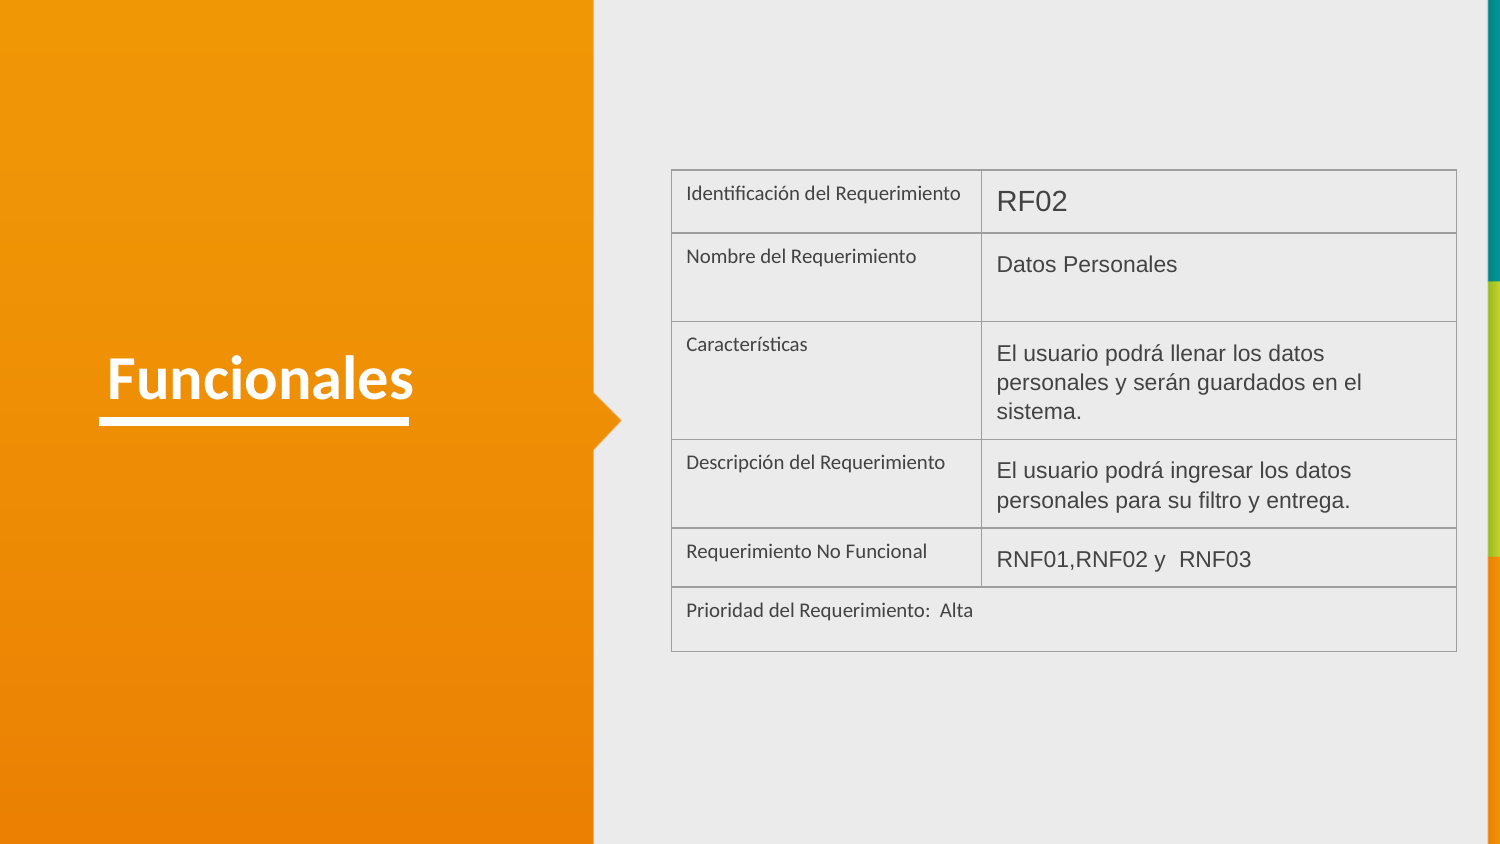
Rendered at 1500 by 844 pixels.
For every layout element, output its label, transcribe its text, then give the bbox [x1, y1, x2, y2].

table_cell Nombre del Requerimiento [672, 234, 981, 321]
table_cell Descripción del Requerimiento [672, 440, 981, 527]
text_box Funcionales [93, 329, 534, 430]
picture [0, 0, 1500, 844]
table_cell Prioridad del Requerimiento: Alta [672, 588, 1456, 651]
table_cell Requerimiento No Funcional [672, 529, 981, 586]
table_cell RNF01,RNF02 y RNF03 [982, 529, 1456, 586]
table_cell El usuario podrá ingresar los datos personales para su filtro y entrega. [982, 440, 1456, 527]
table_header RF02 [982, 171, 1456, 232]
table_header Identificación del Requerimiento [672, 171, 981, 232]
table_cell Datos Personales [982, 234, 1456, 321]
table_cell El usuario podrá llenar los datos personales y serán guardados en el sistema. [982, 322, 1456, 439]
table_cell Características [672, 322, 981, 439]
